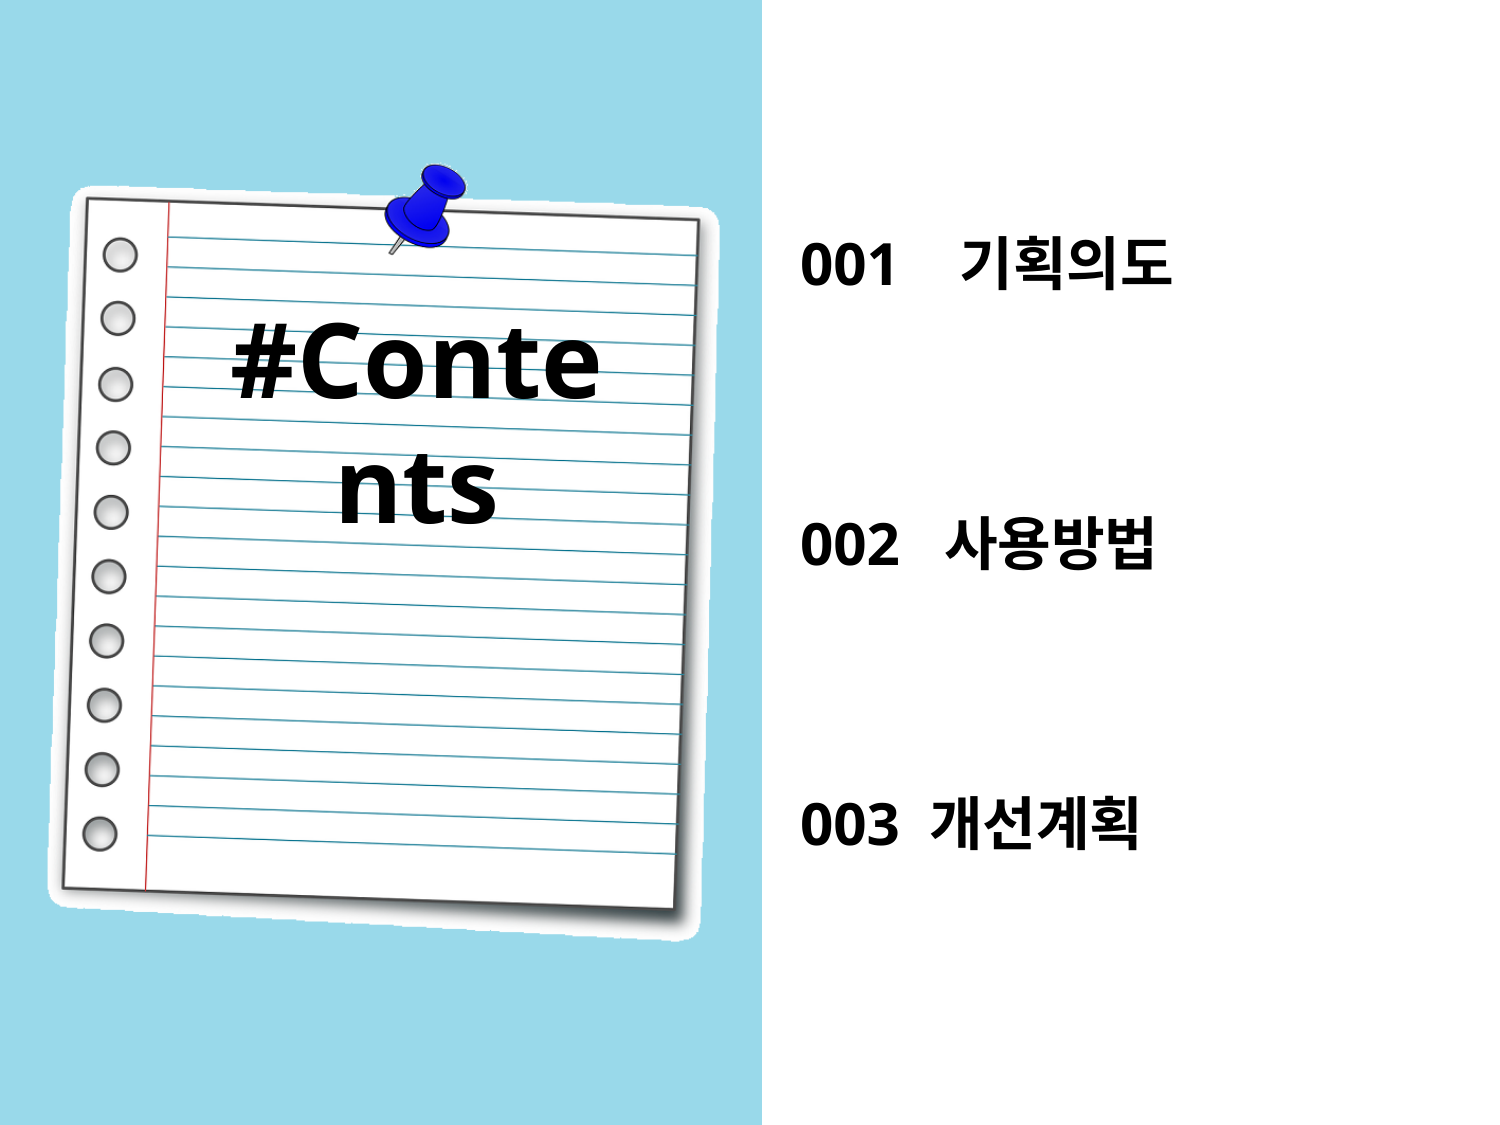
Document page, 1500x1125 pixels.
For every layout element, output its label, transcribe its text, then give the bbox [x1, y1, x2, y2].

text_box 001 기획의도 002 사용방법 003 개선계획 [785, 219, 1376, 865]
picture [0, 0, 762, 1125]
